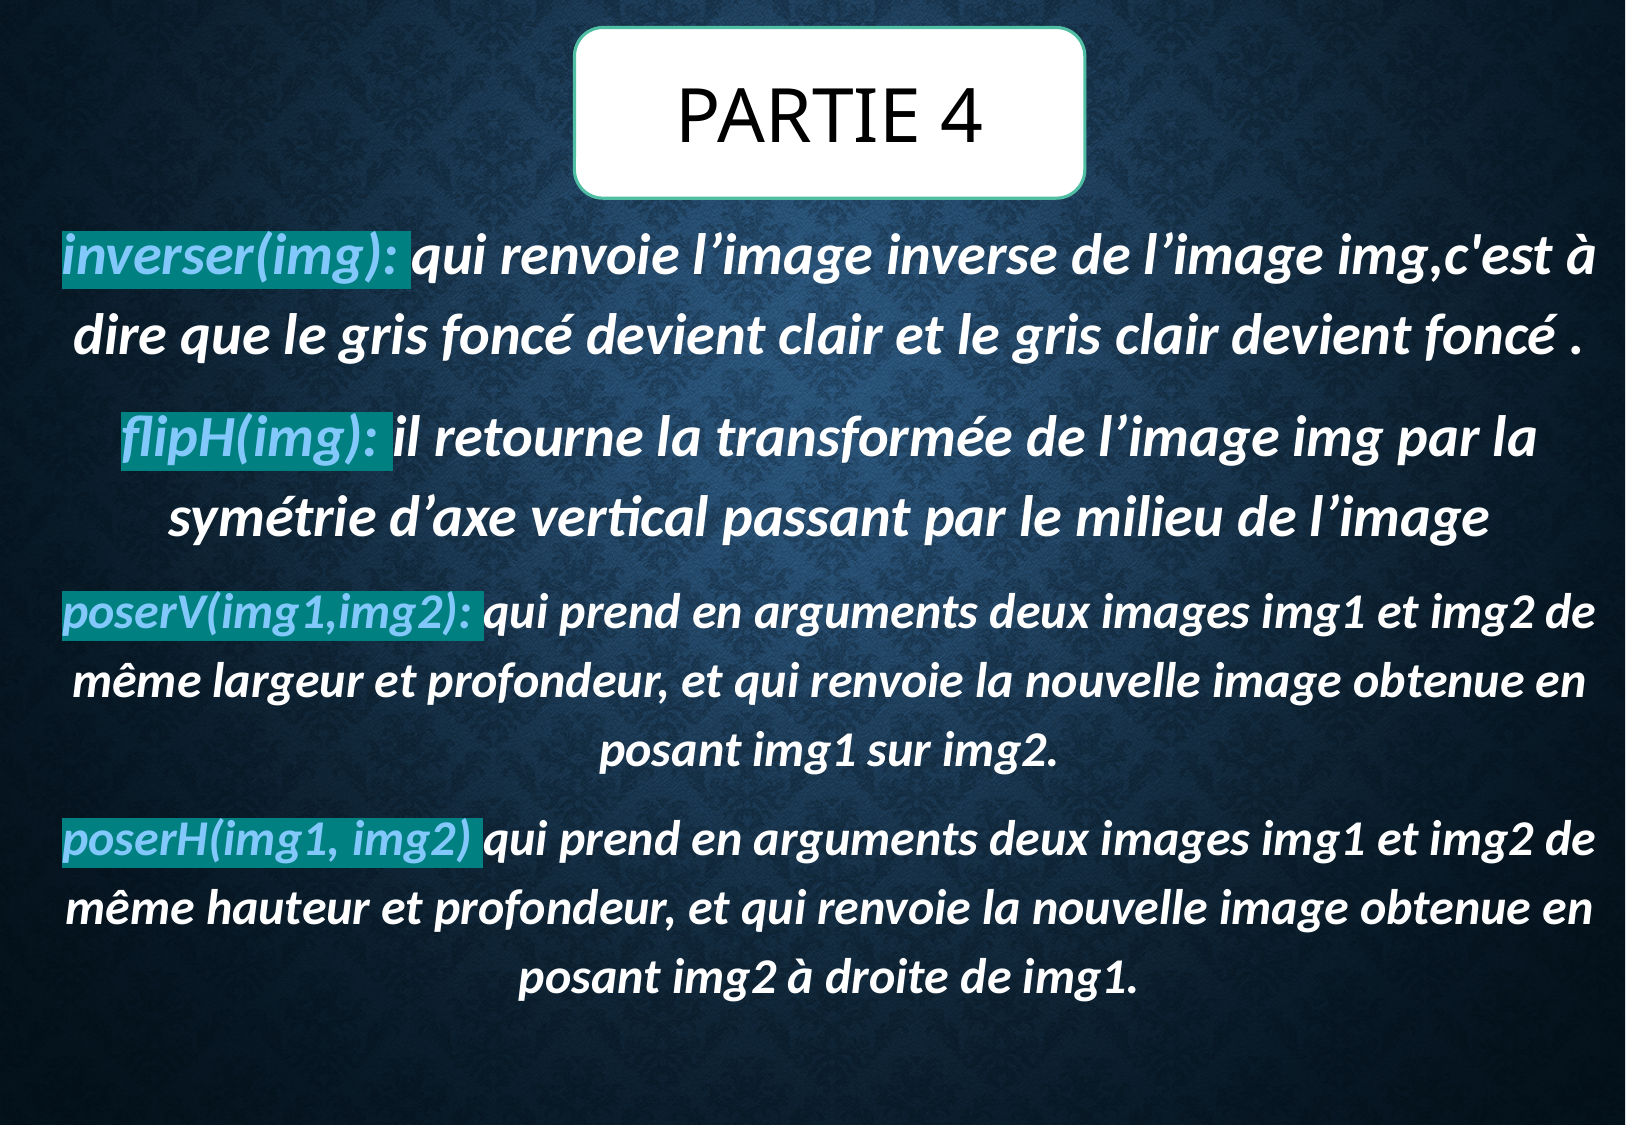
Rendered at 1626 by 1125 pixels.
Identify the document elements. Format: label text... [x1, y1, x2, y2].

text_box PARTIE 4 inverser(img): qui renvoie l’image inverse de l’image img,c'est à dire que le gris foncé devient clair et le gris clair devient foncé . flipH(img): il retourne la transformée de l’image img par la symétrie d’axe vertical passant par le milieu de l’image poserV(img1,img2): qui prend en arguments deux images img1 et img2 de même largeur et profondeur, et qui renvoie la nouvelle image obtenue en posant img1 sur img2. poserH(img1, img2) qui prend en arguments deux images img1 et img2 de même hauteur et profondeur, et qui renvoie la nouvelle image obtenue en posant img2 à droite de img1. [17, 73, 1625, 1012]
text_box PARTIE 4 [572, 25, 1087, 200]
